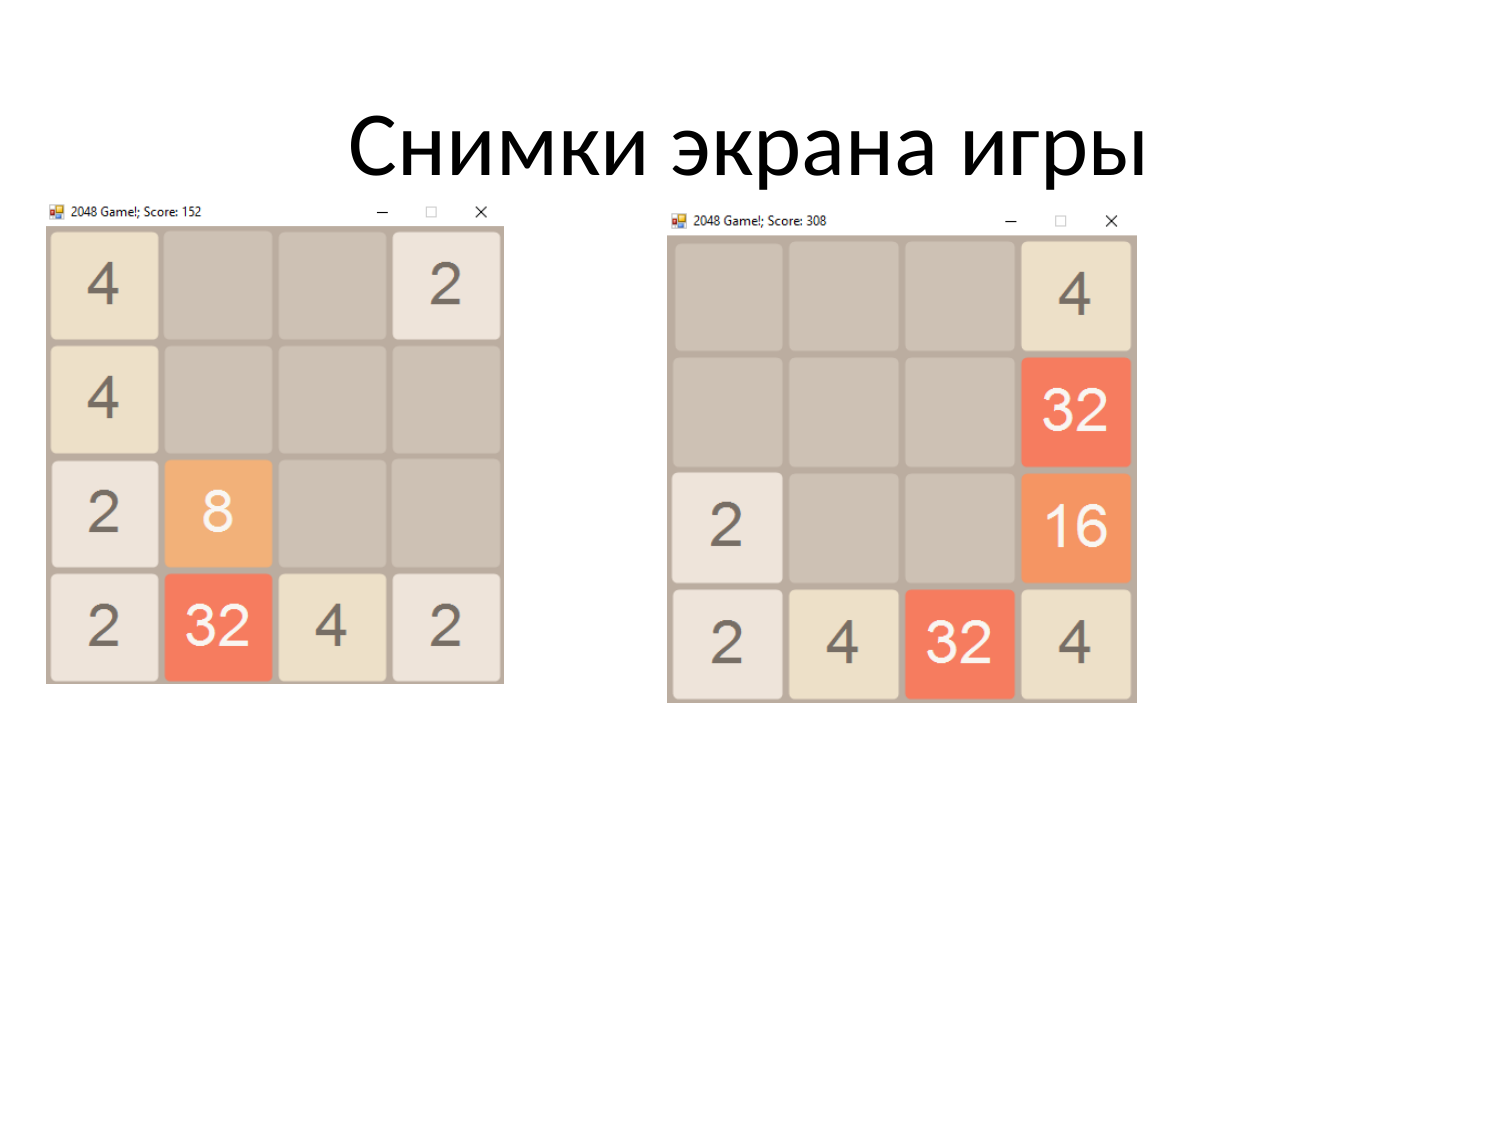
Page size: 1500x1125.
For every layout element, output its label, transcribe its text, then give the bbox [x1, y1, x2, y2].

picture [46, 198, 505, 684]
title Снимки экрана игры [75, 45, 1425, 233]
picture [667, 210, 1137, 704]
